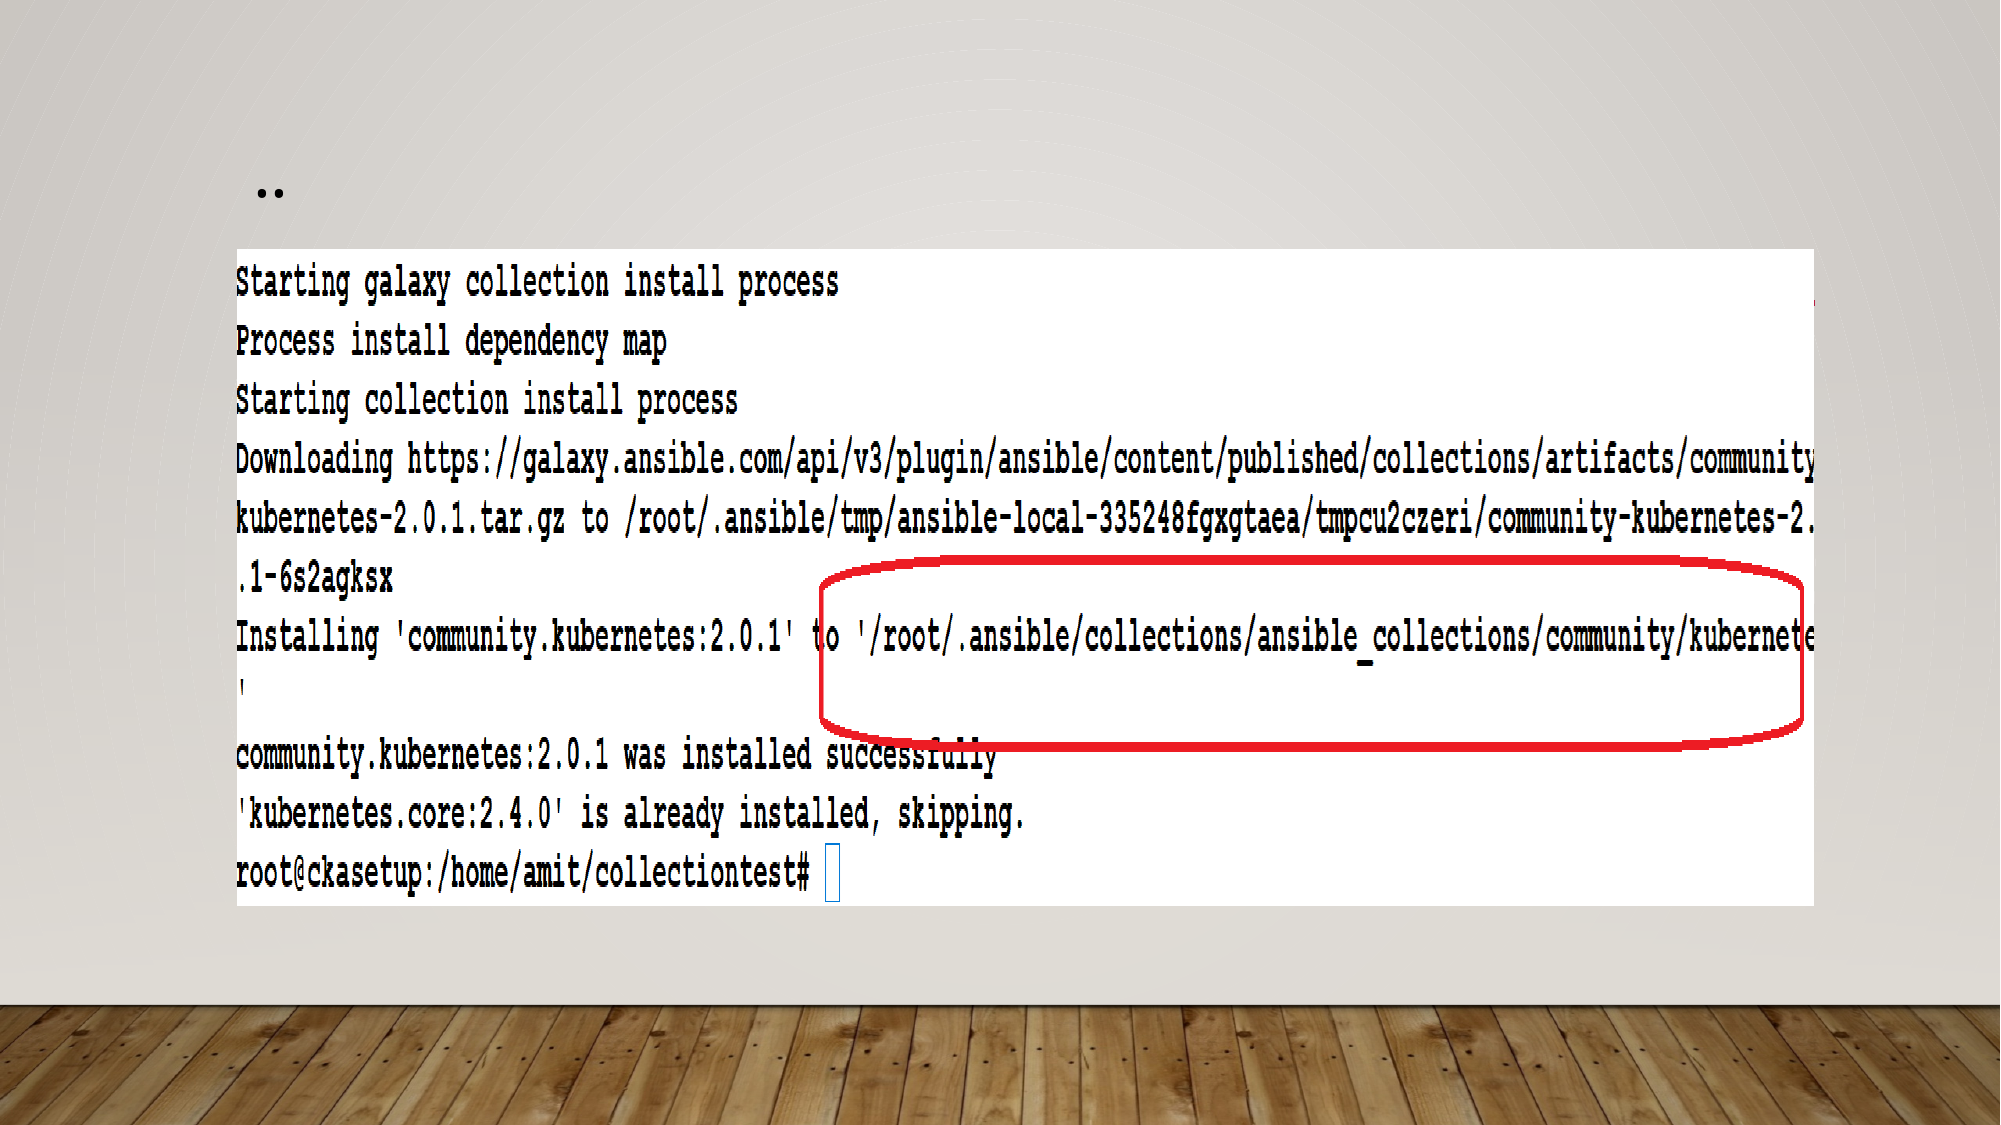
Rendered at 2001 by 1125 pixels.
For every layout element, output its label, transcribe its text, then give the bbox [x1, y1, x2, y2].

picture [0, 1005, 2000, 1125]
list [237, 249, 1814, 922]
title .. [238, 131, 1814, 249]
